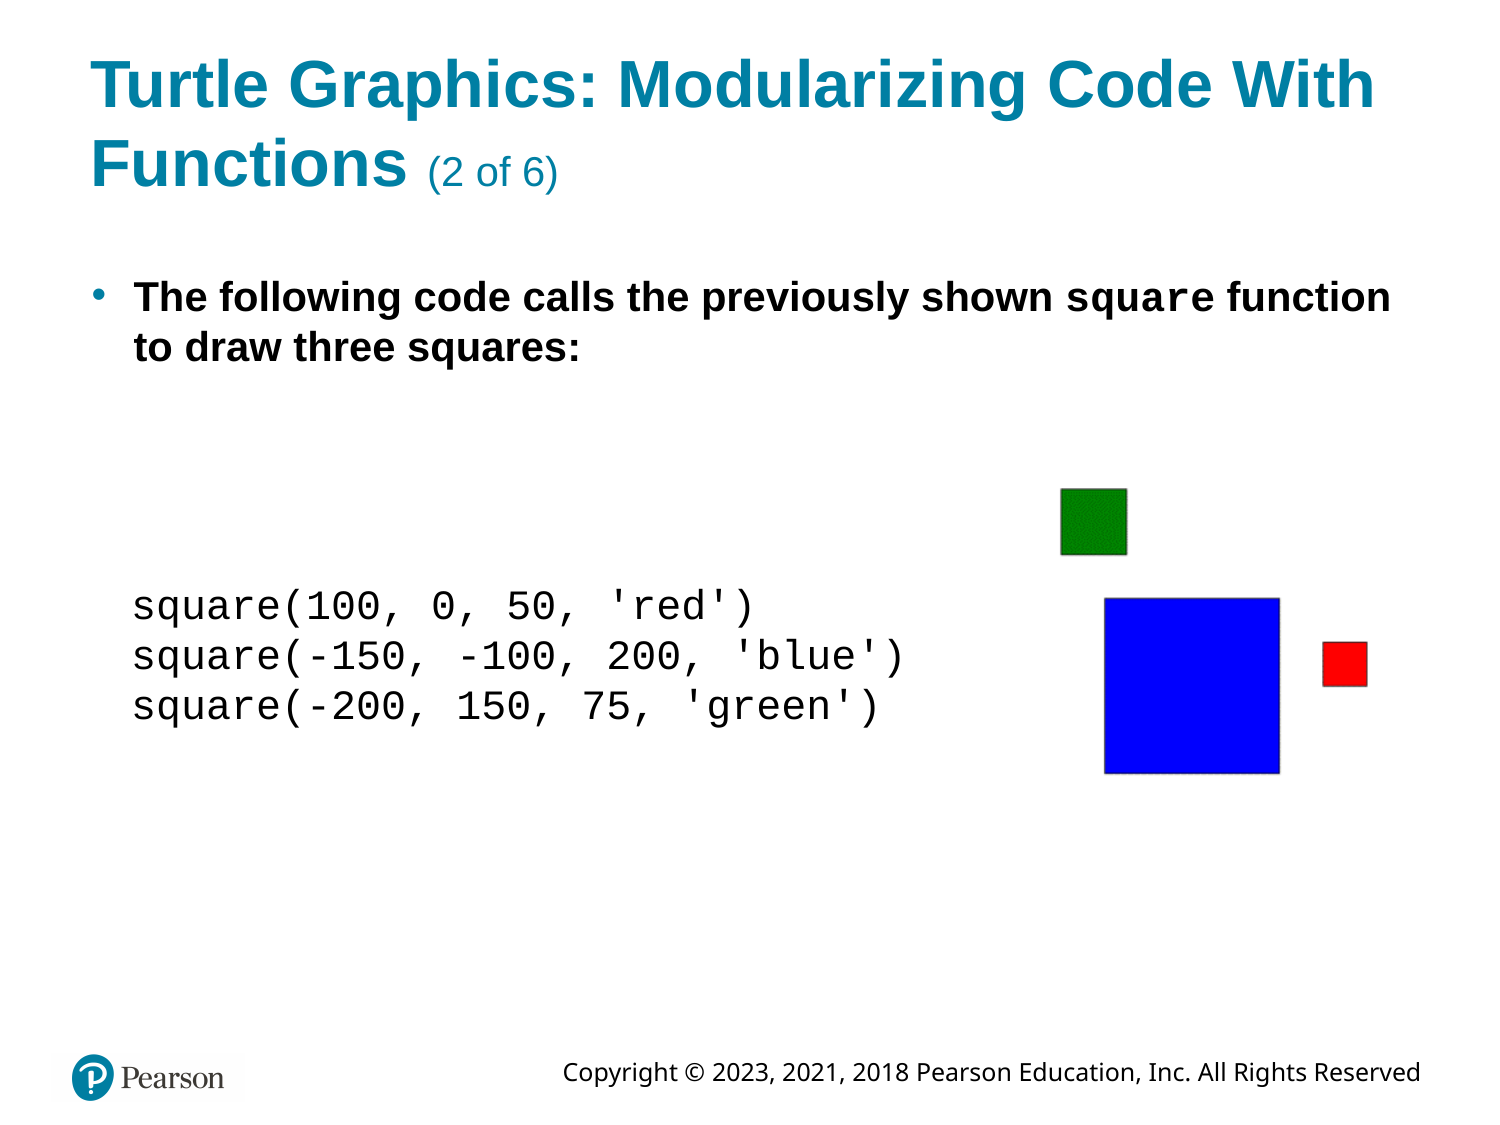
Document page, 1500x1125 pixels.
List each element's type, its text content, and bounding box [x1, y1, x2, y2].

list square(100, 0, 50, 'red') square(-150, -100, 200, 'blue') square(-200, 150, 75, 'green') [115, 562, 943, 743]
title Turtle Graphics: Modularizing Code With Functions (2 of 6) [75, 35, 1425, 216]
list The following code calls the previously shown square function to draw three squares: [76, 254, 1424, 379]
picture [51, 1053, 245, 1102]
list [1019, 467, 1406, 790]
